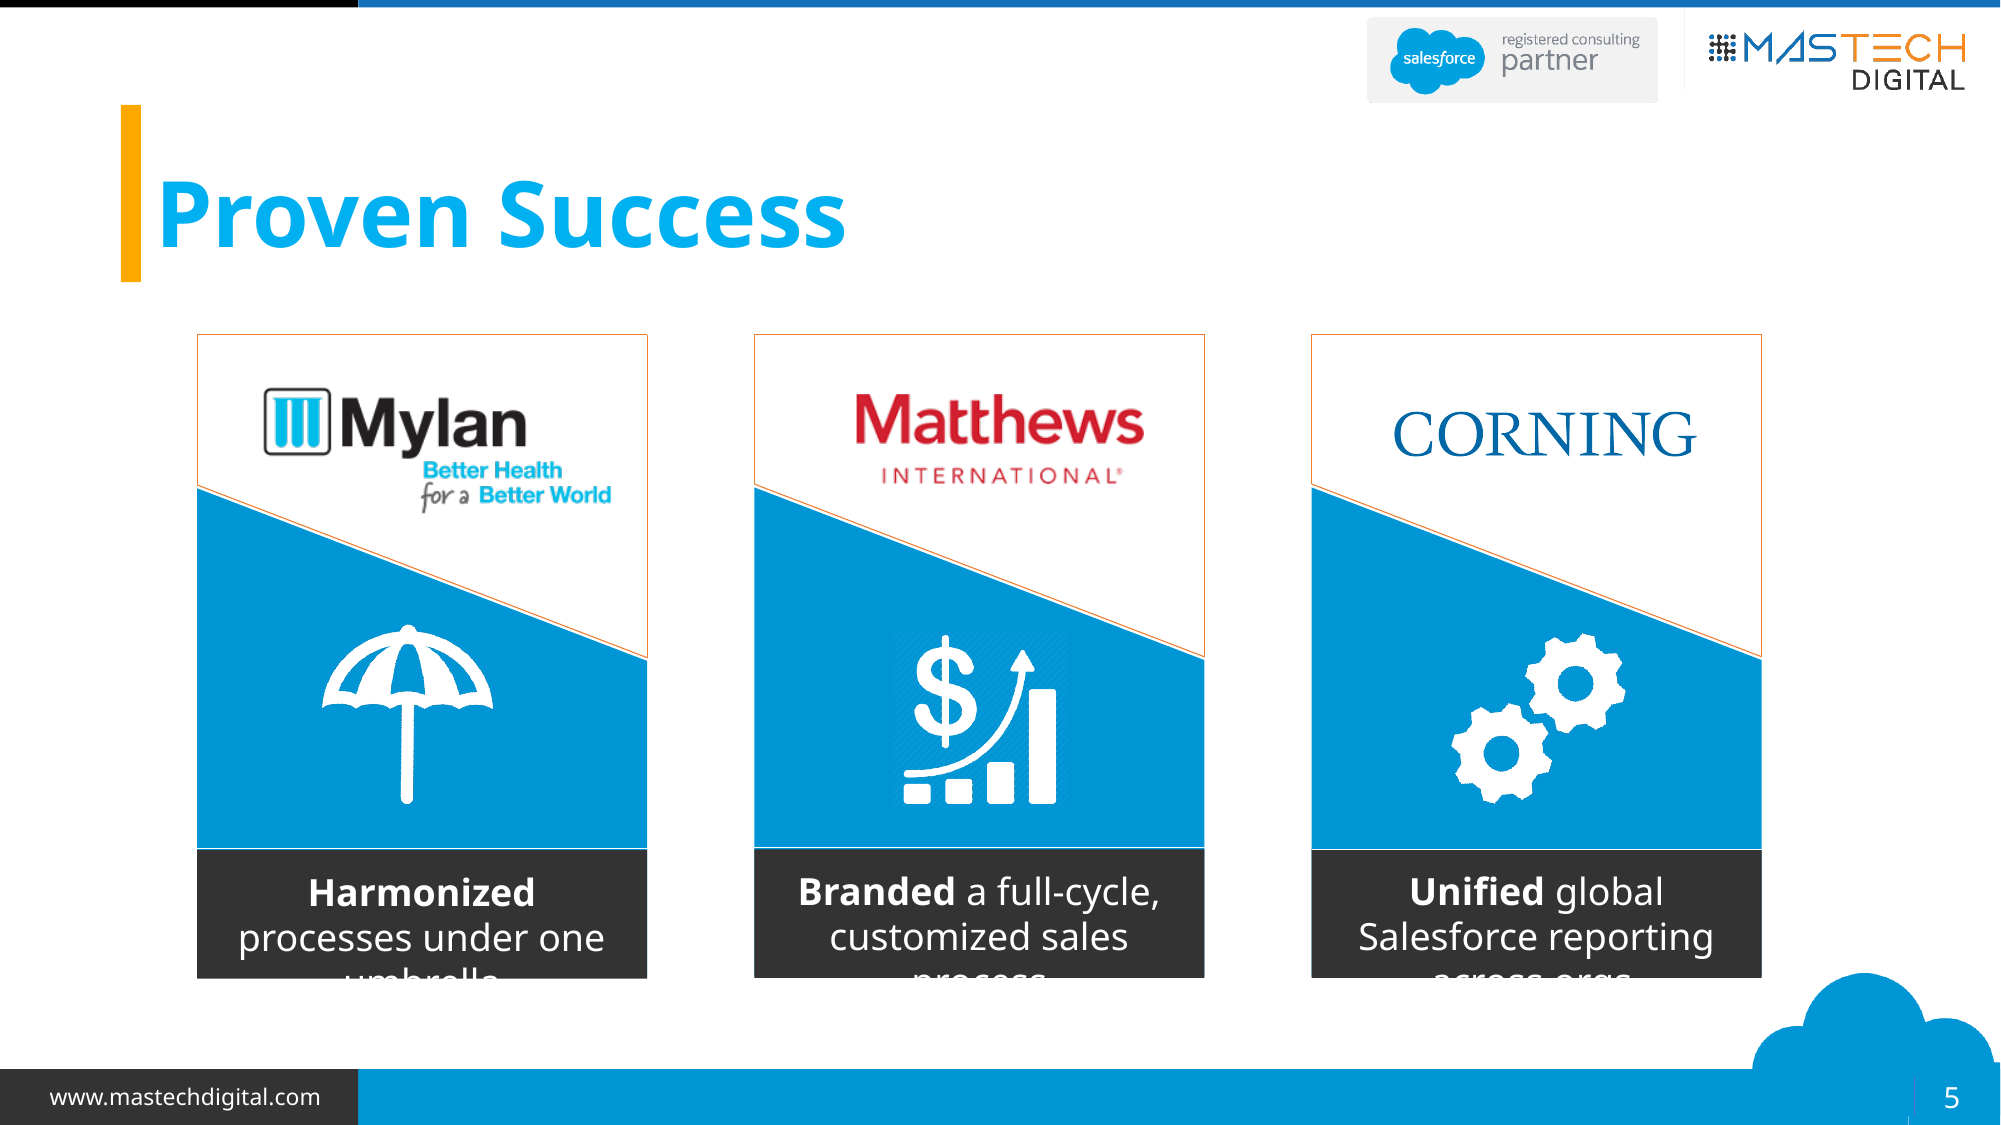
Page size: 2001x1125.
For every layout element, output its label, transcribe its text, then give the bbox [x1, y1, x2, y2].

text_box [754, 334, 1205, 978]
title Proven Success [140, 94, 1819, 282]
picture [1876, 973, 2001, 1062]
text_box 5 [1928, 1072, 2000, 1125]
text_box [1311, 334, 1762, 978]
picture [1367, 17, 1658, 94]
picture [1421, 52, 1425, 63]
picture [1752, 973, 1853, 1061]
picture [1709, 30, 1965, 90]
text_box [197, 334, 648, 979]
